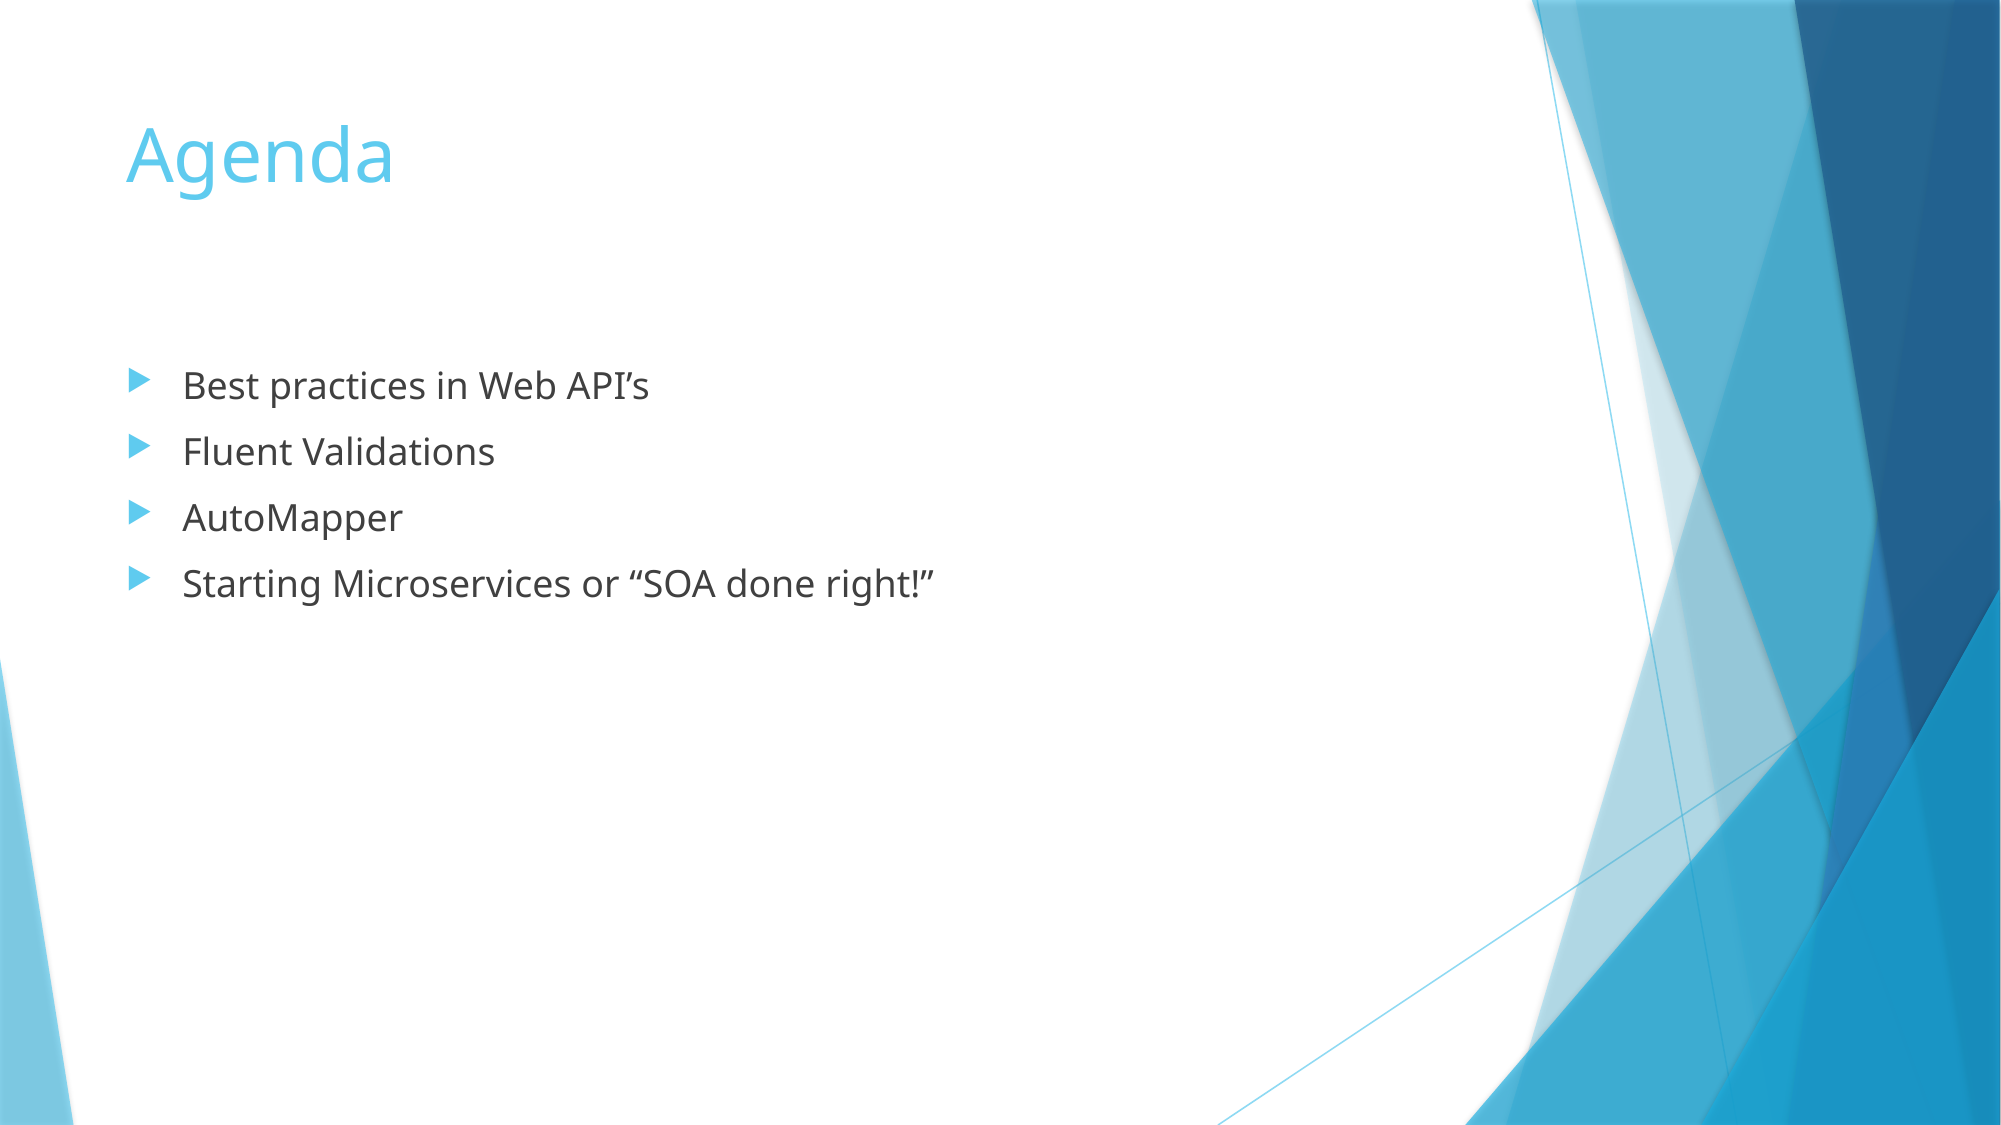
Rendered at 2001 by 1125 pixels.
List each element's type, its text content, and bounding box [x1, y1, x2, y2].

title Agenda [111, 99, 1522, 317]
list Best practices in Web API’s Fluent Validations AutoMapper Starting Microservices or “SOA done right!” [111, 354, 1522, 992]
